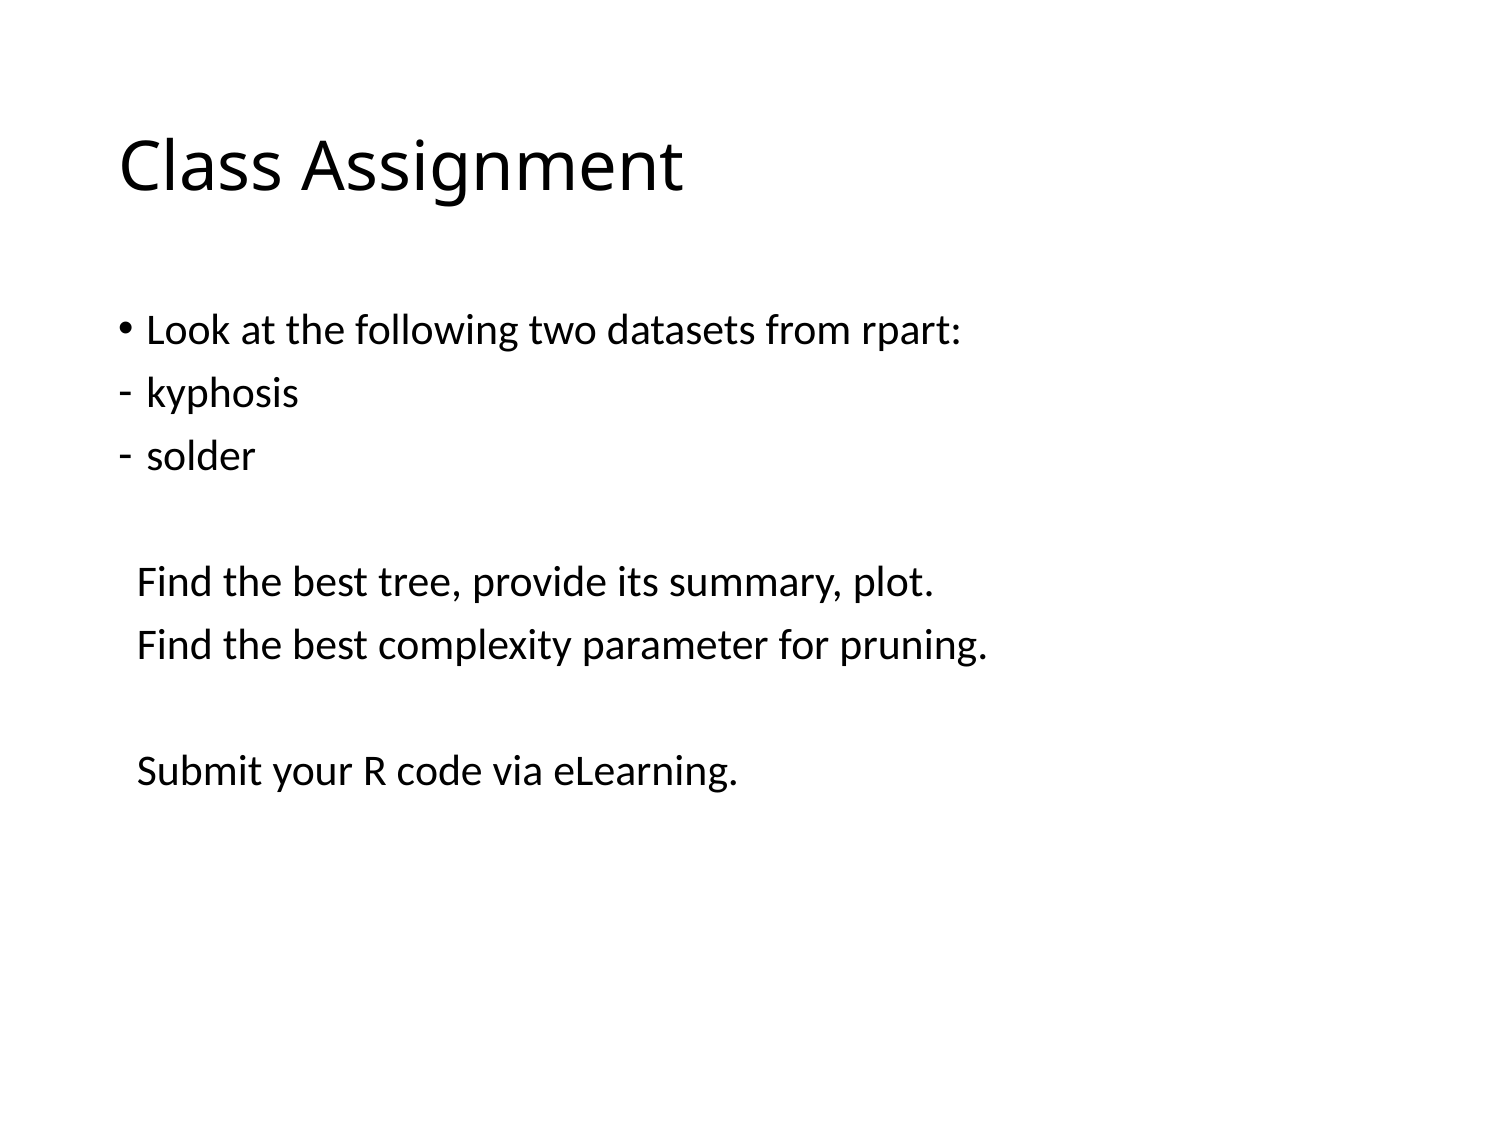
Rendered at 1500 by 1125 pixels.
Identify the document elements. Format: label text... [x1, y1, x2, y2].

list Look at the following two datasets from rpart: kyphosis solder Find the best tree, provide its summary, plot. Find the best complexity parameter for pruning. Submit your R code via eLearning. [103, 299, 1397, 1014]
title Class Assignment [103, 59, 1397, 278]
